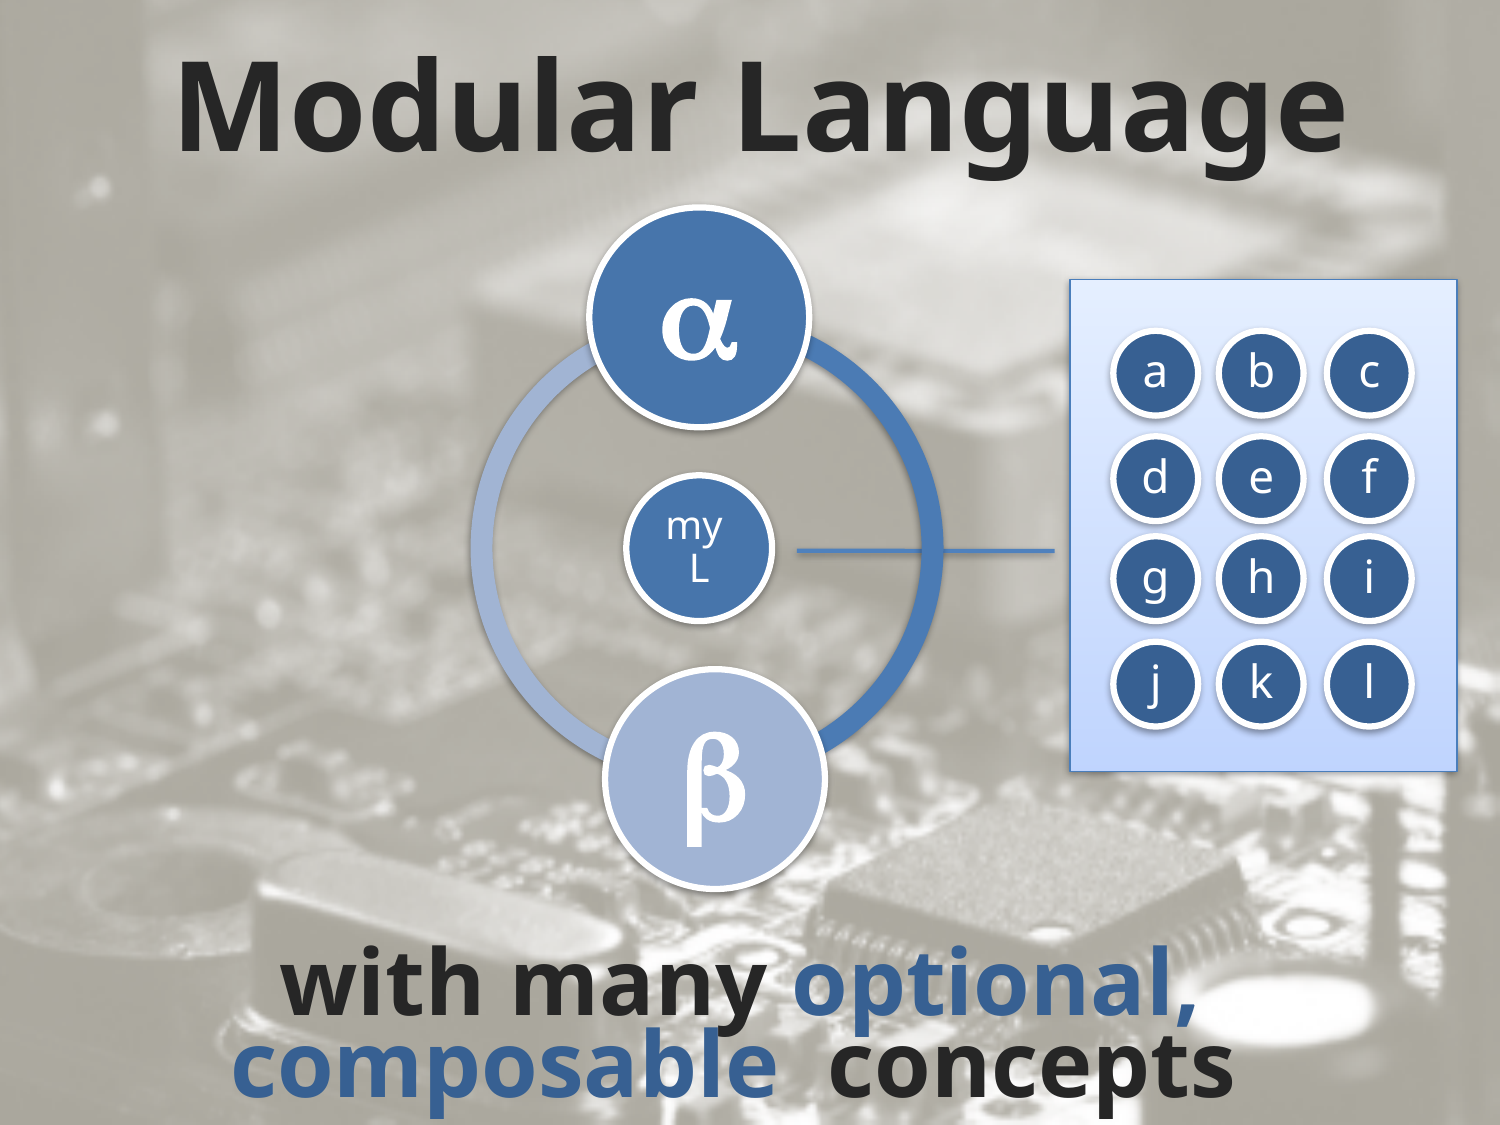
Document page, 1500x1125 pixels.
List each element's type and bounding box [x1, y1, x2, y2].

text_box [1113, 330, 1199, 416]
text_box [1113, 535, 1199, 622]
text_box [1326, 641, 1412, 727]
text_box [1113, 435, 1199, 522]
text_box [1113, 641, 1199, 727]
text_box [1326, 535, 1412, 622]
text_box [1326, 330, 1412, 416]
text_box [1218, 641, 1304, 727]
text_box [1218, 435, 1304, 522]
text_box [1326, 435, 1412, 522]
picture [0, 0, 1500, 1125]
text_box [1218, 330, 1304, 416]
text_box [257, 240, 1141, 856]
text_box [1218, 535, 1304, 622]
